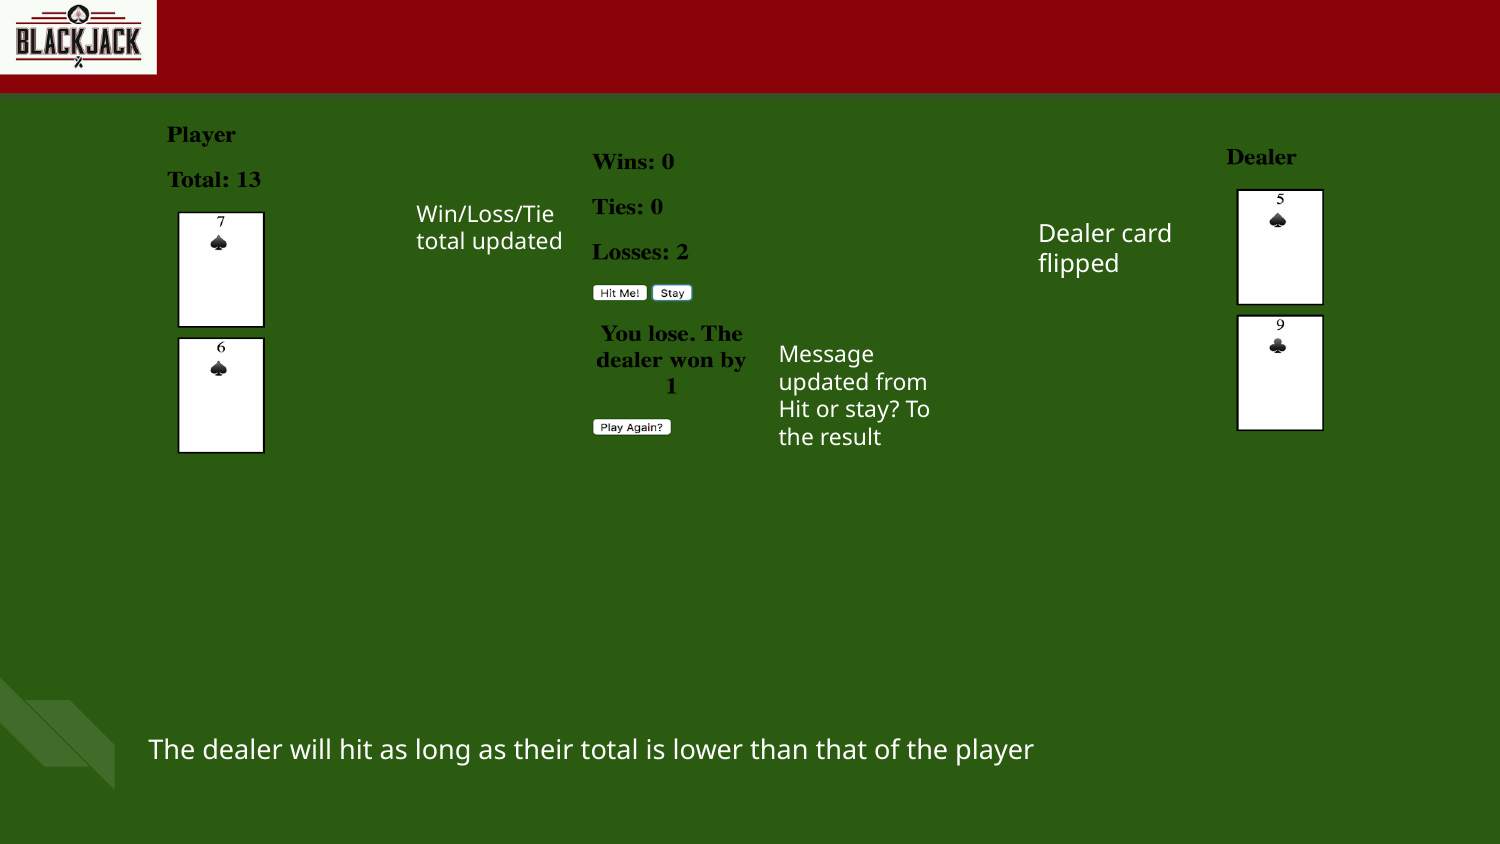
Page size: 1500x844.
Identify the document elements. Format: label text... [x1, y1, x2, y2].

text_box Win/Loss/Tie total updated [401, 184, 615, 286]
text_box Dealer card flipped [1023, 202, 1231, 343]
text_box Message updated from Hit or stay? To the result [763, 324, 972, 466]
text_box [789, 318, 1167, 466]
picture [0, 0, 1500, 844]
list The dealer will hit as long as their total is lower than that of the player [133, 706, 1272, 793]
